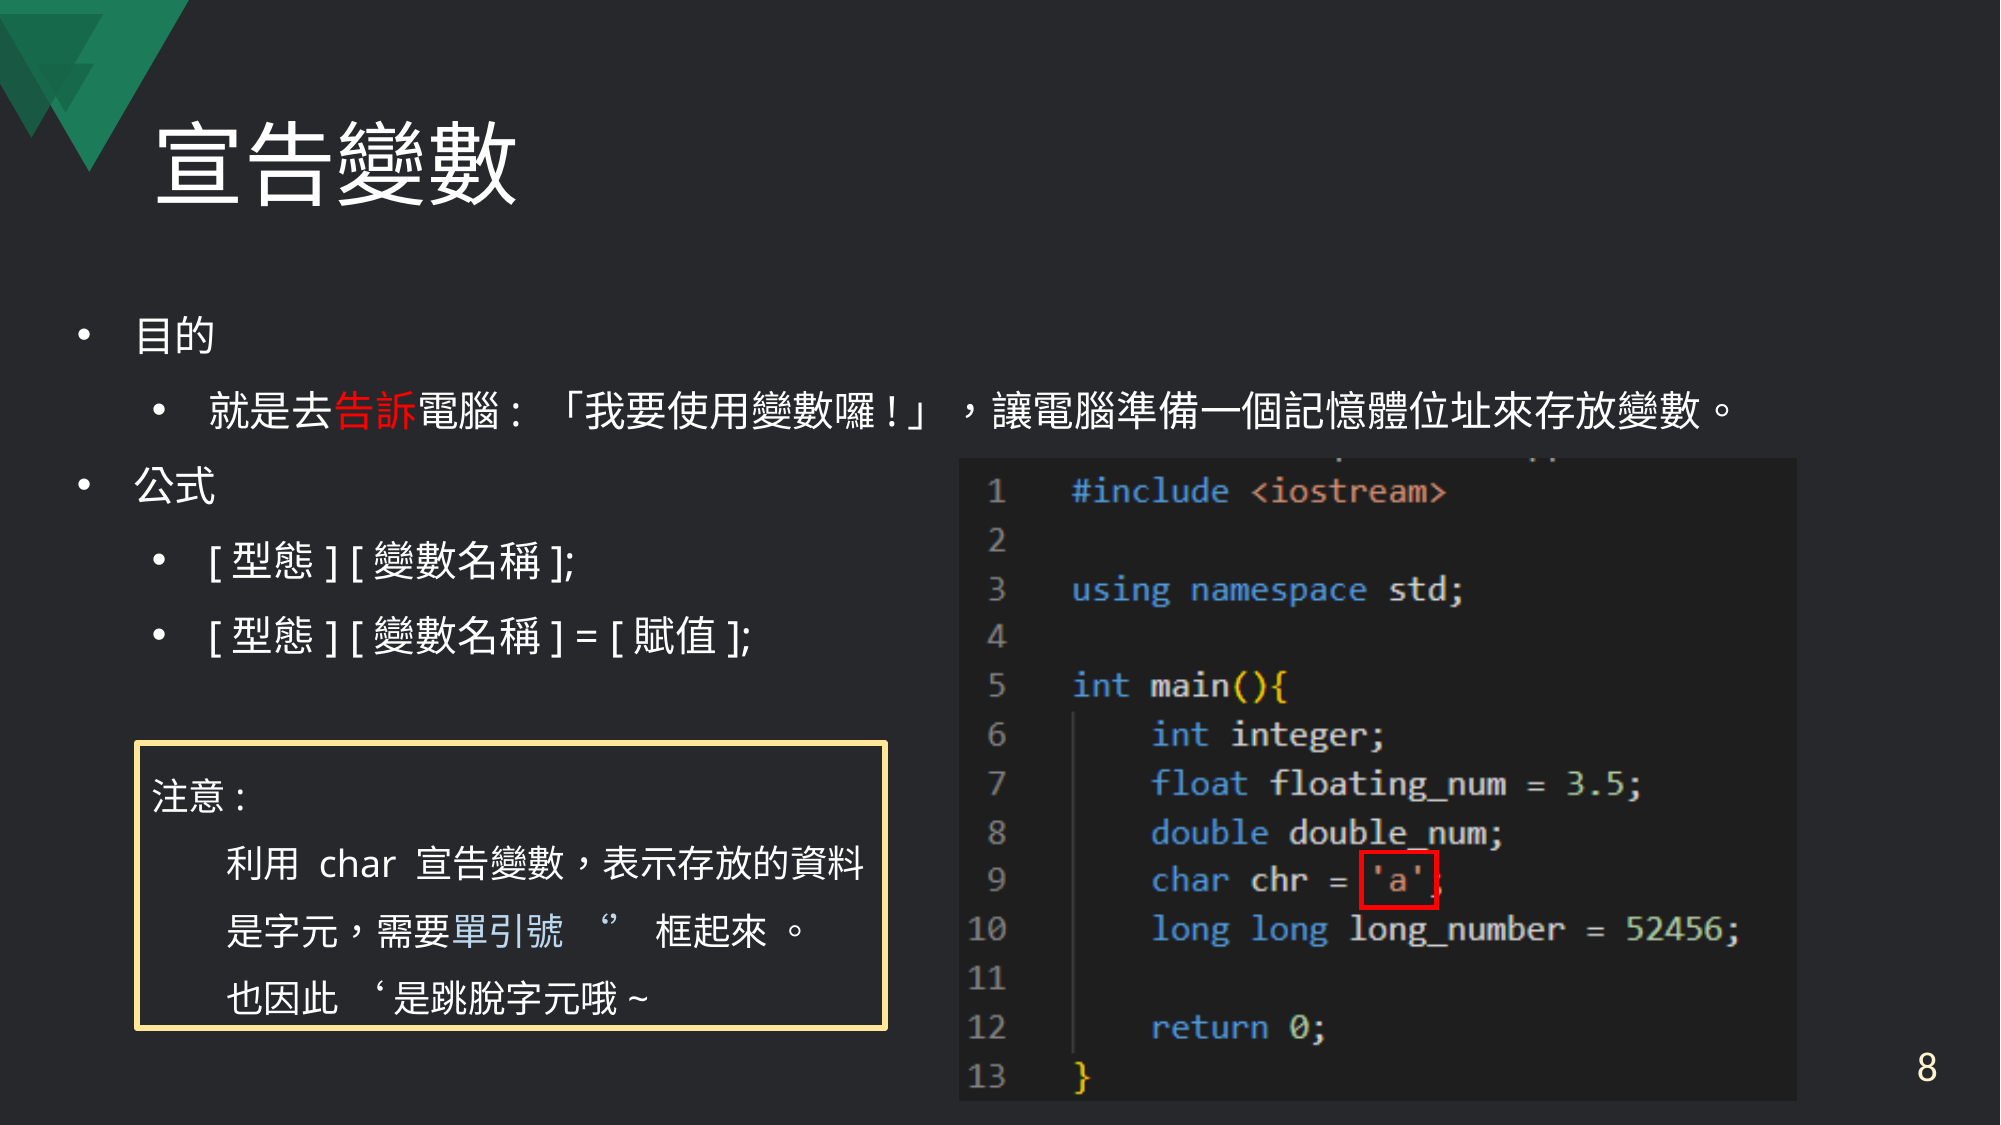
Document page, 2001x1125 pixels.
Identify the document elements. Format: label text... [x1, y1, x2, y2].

text_box 8 [1797, 1034, 1954, 1095]
title 宣告變數 [137, 59, 1863, 277]
text_box 目的 就是去告訴電腦: 「我要使用變數囉!」，讓電腦準備一個記憶體位址來存放變數。 公式 [型態] [變數名稱]; [型態] [變數名稱] = [賦值]; [62, 277, 1938, 668]
picture [959, 458, 1797, 1101]
text_box 注意: 利用 char 宣告變數，表示存放的資料是字元，需要單引號 ‘’ 框起來 。 也因此 ‘ 是跳脫字元哦~ [136, 743, 885, 1028]
